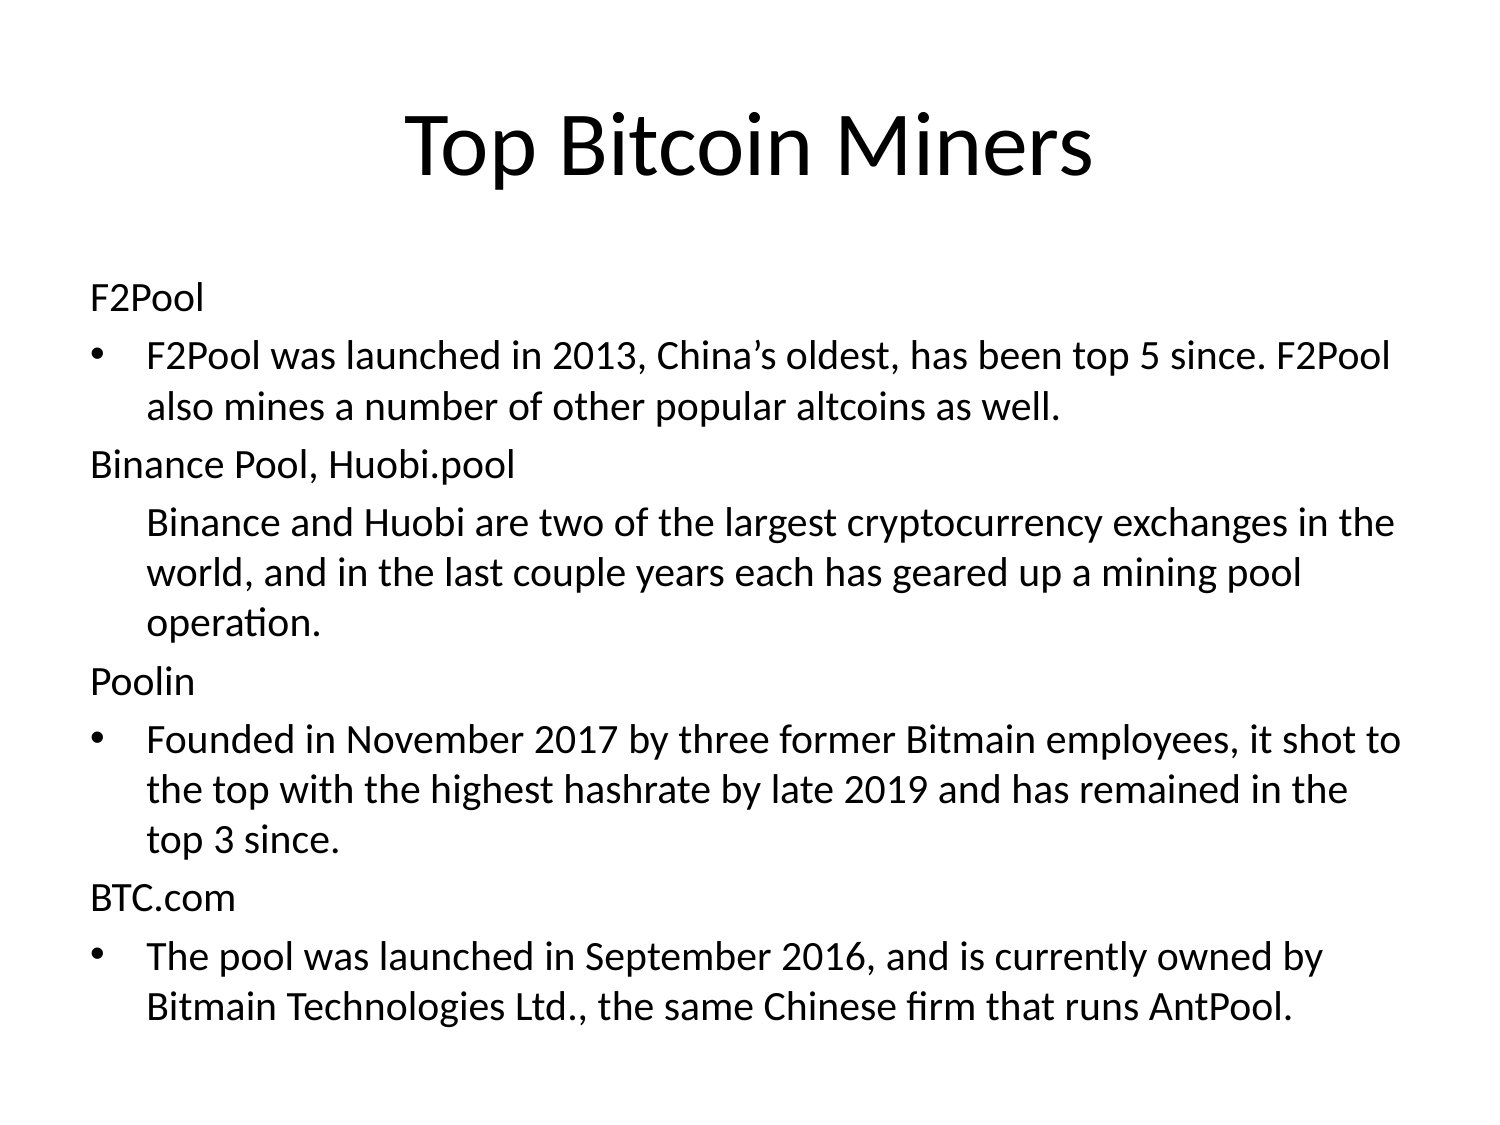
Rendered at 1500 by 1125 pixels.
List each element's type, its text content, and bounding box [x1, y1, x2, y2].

title Top Bitcoin Miners [75, 45, 1425, 233]
list F2Pool F2Pool was launched in 2013, China’s oldest, has been top 5 since. F2Pool also mines a number of other popular altcoins as well. Binance Pool, Huobi.pool Binance and Huobi are two of the largest cryptocurrency exchanges in the world, and in the last couple years each has geared up a mining pool operation. Poolin Founded in November 2017 by three former Bitmain employees, it shot to the top with the highest hashrate by late 2019 and has remained in the top 3 since. BTC.com The pool was launched in September 2016, and is currently owned by Bitmain Technologies Ltd., the same Chinese firm that runs AntPool. [75, 262, 1425, 1005]
